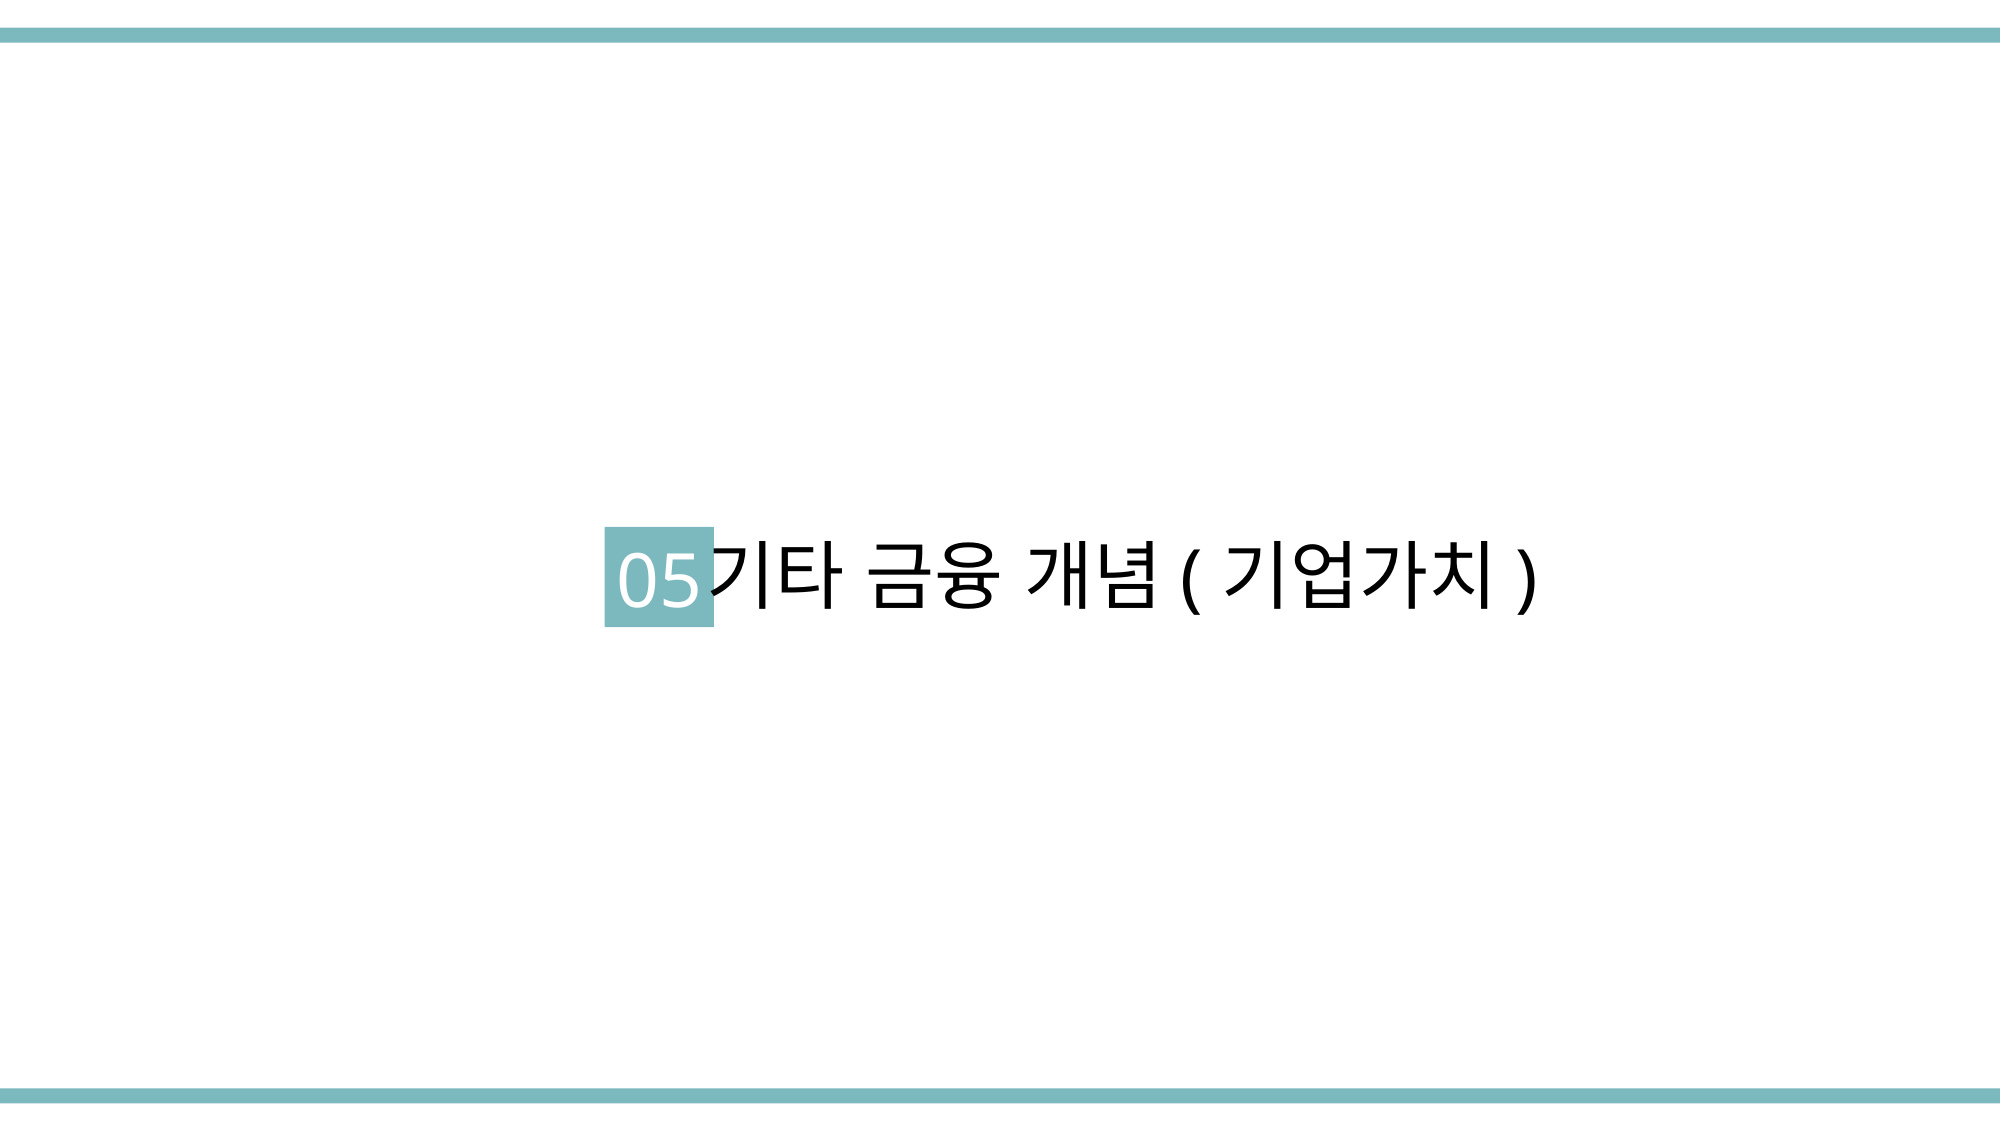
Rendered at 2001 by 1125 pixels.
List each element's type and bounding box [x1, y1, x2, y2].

text_box [0, 1087, 2000, 1104]
text_box [0, 27, 2000, 44]
text_box [604, 521, 1519, 628]
